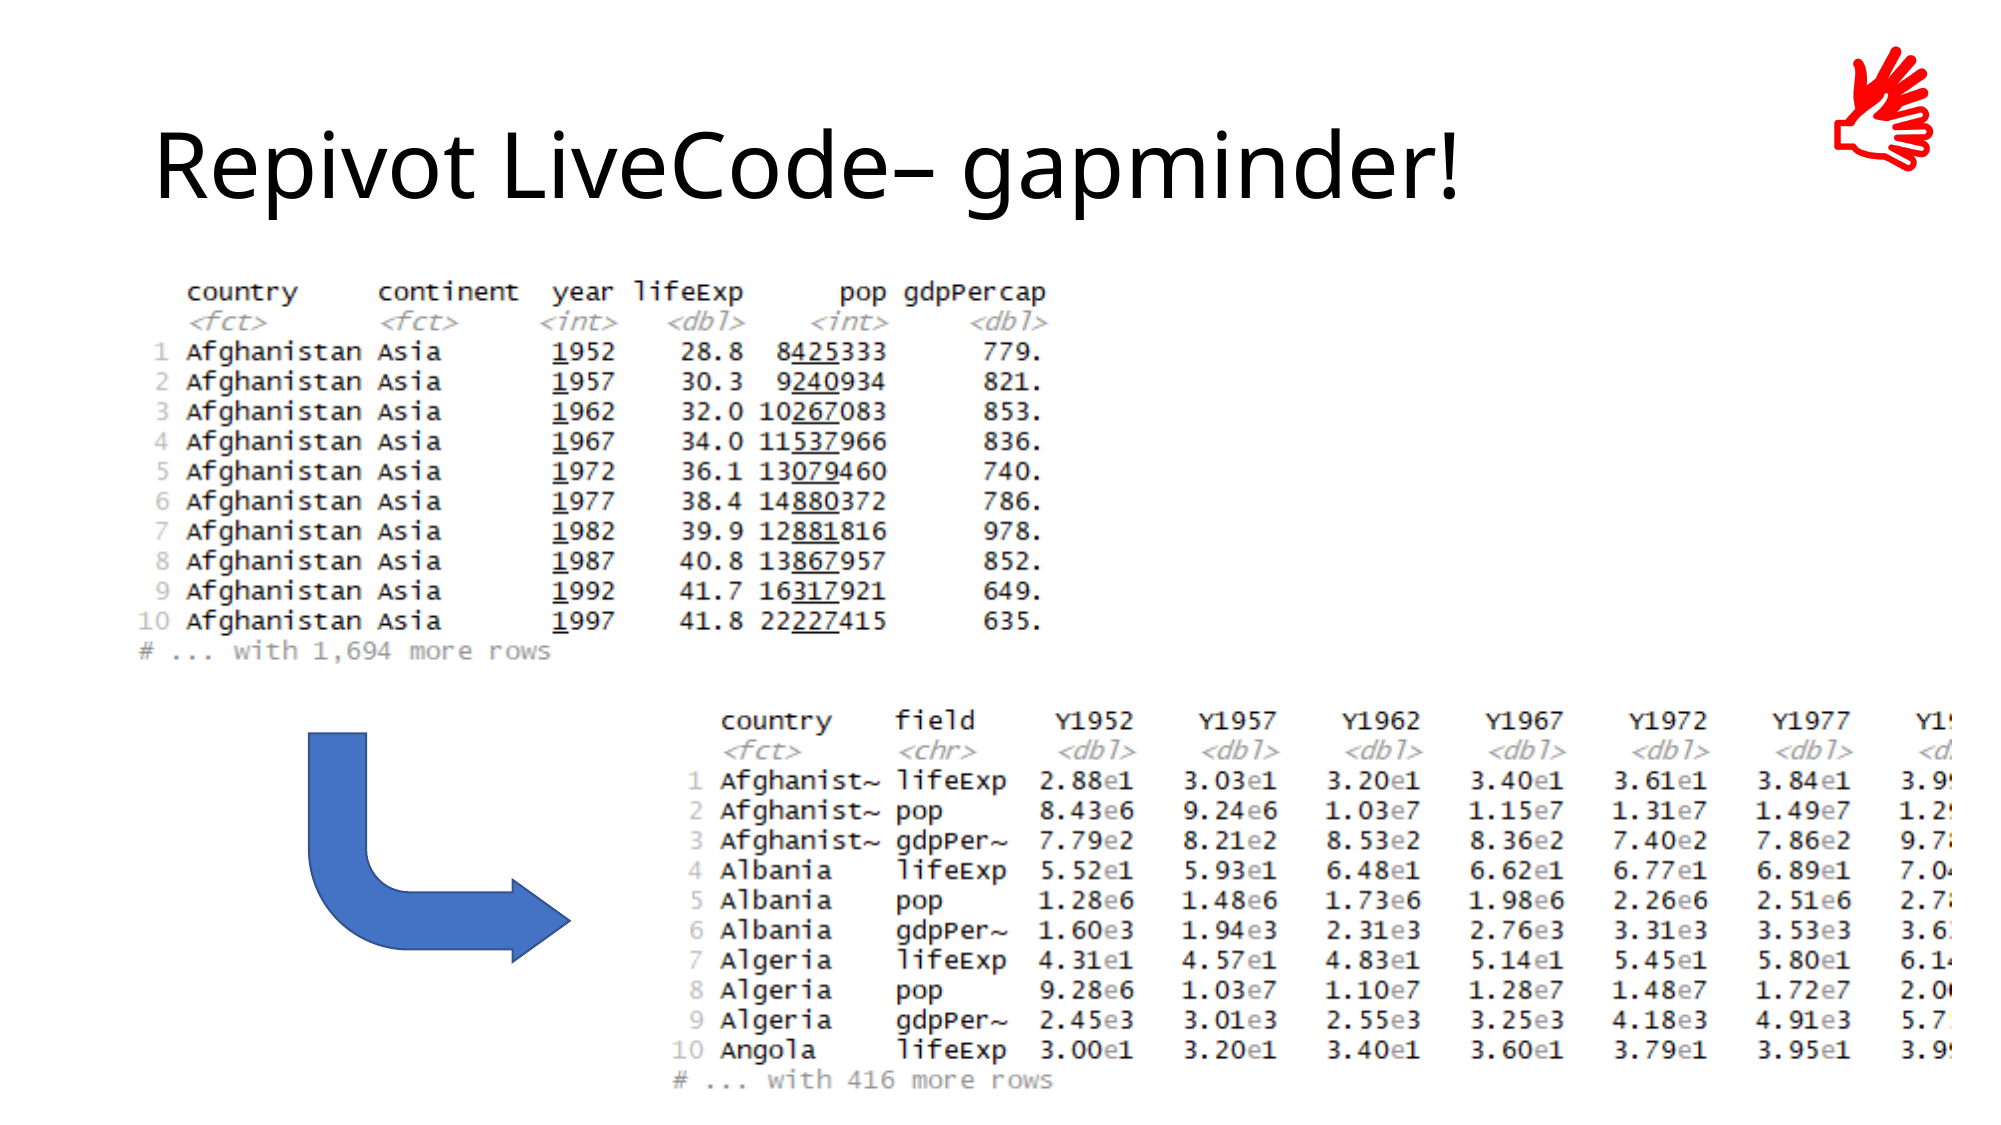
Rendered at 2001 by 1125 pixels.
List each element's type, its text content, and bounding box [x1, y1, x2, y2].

title Repivot LiveCode– gapminder! [137, 59, 1863, 278]
picture [137, 277, 1055, 666]
picture [1808, 33, 1959, 184]
text_box [307, 732, 572, 964]
picture [667, 704, 1952, 1099]
